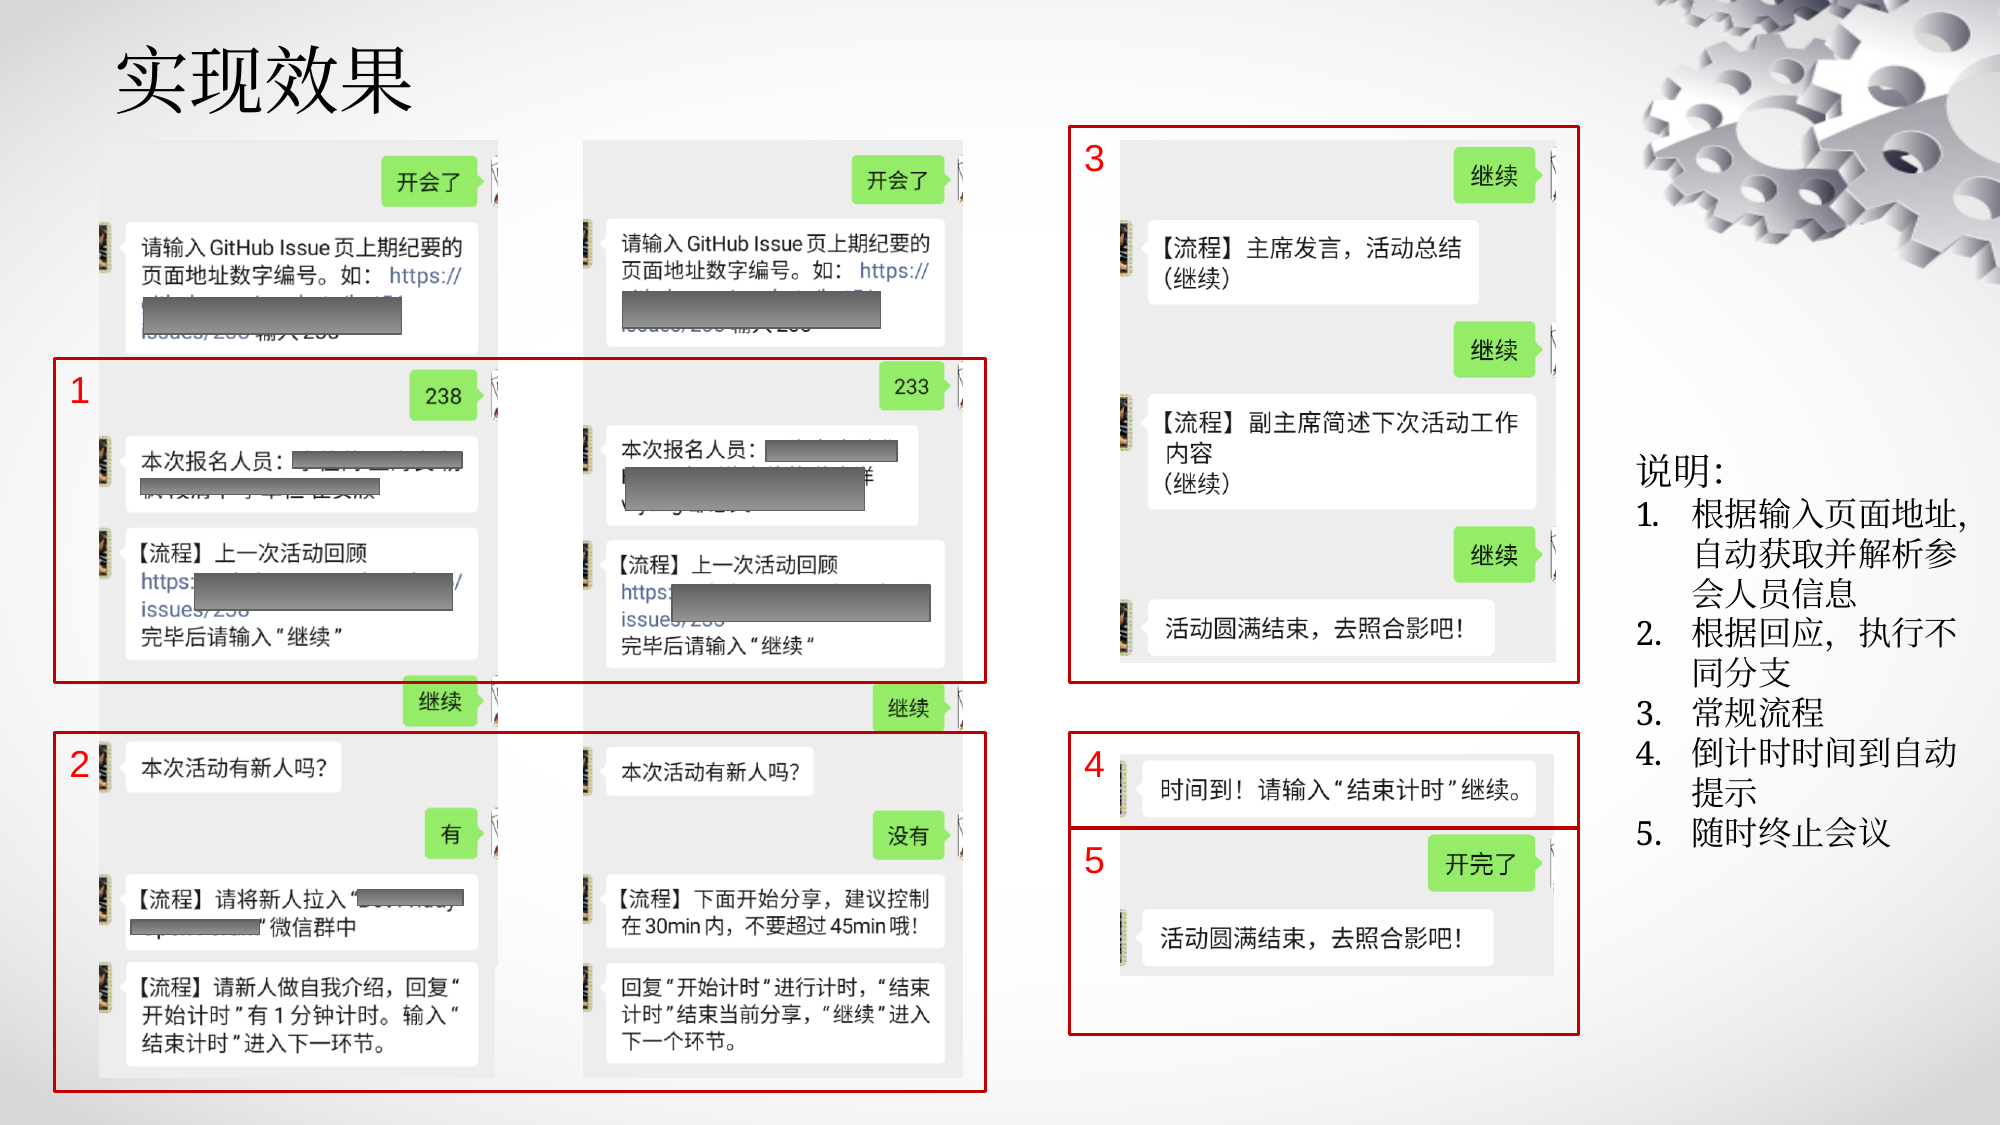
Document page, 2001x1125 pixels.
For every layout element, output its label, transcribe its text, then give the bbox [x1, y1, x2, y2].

text_box 1 [498, 358, 583, 683]
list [99, 956, 495, 1079]
slide_number [1433, 1024, 1900, 1103]
text_box 1 [54, 358, 99, 683]
text_box 4 [1069, 732, 1579, 828]
picture [0, 0, 2000, 1125]
text_box 1 [963, 358, 986, 683]
text_box 2 [54, 732, 986, 1092]
text_box 5 [1069, 828, 1579, 1035]
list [99, 140, 498, 966]
text_box 说明： 根据输入页面地址，自动获取并解析参会人员信息 根据回应，执行不同分支 常规流程 倒计时时间到自动提示 随时终止会议 [1620, 440, 1975, 860]
title 实现效果 [99, 30, 1901, 127]
text_box 3 [1069, 126, 1579, 683]
